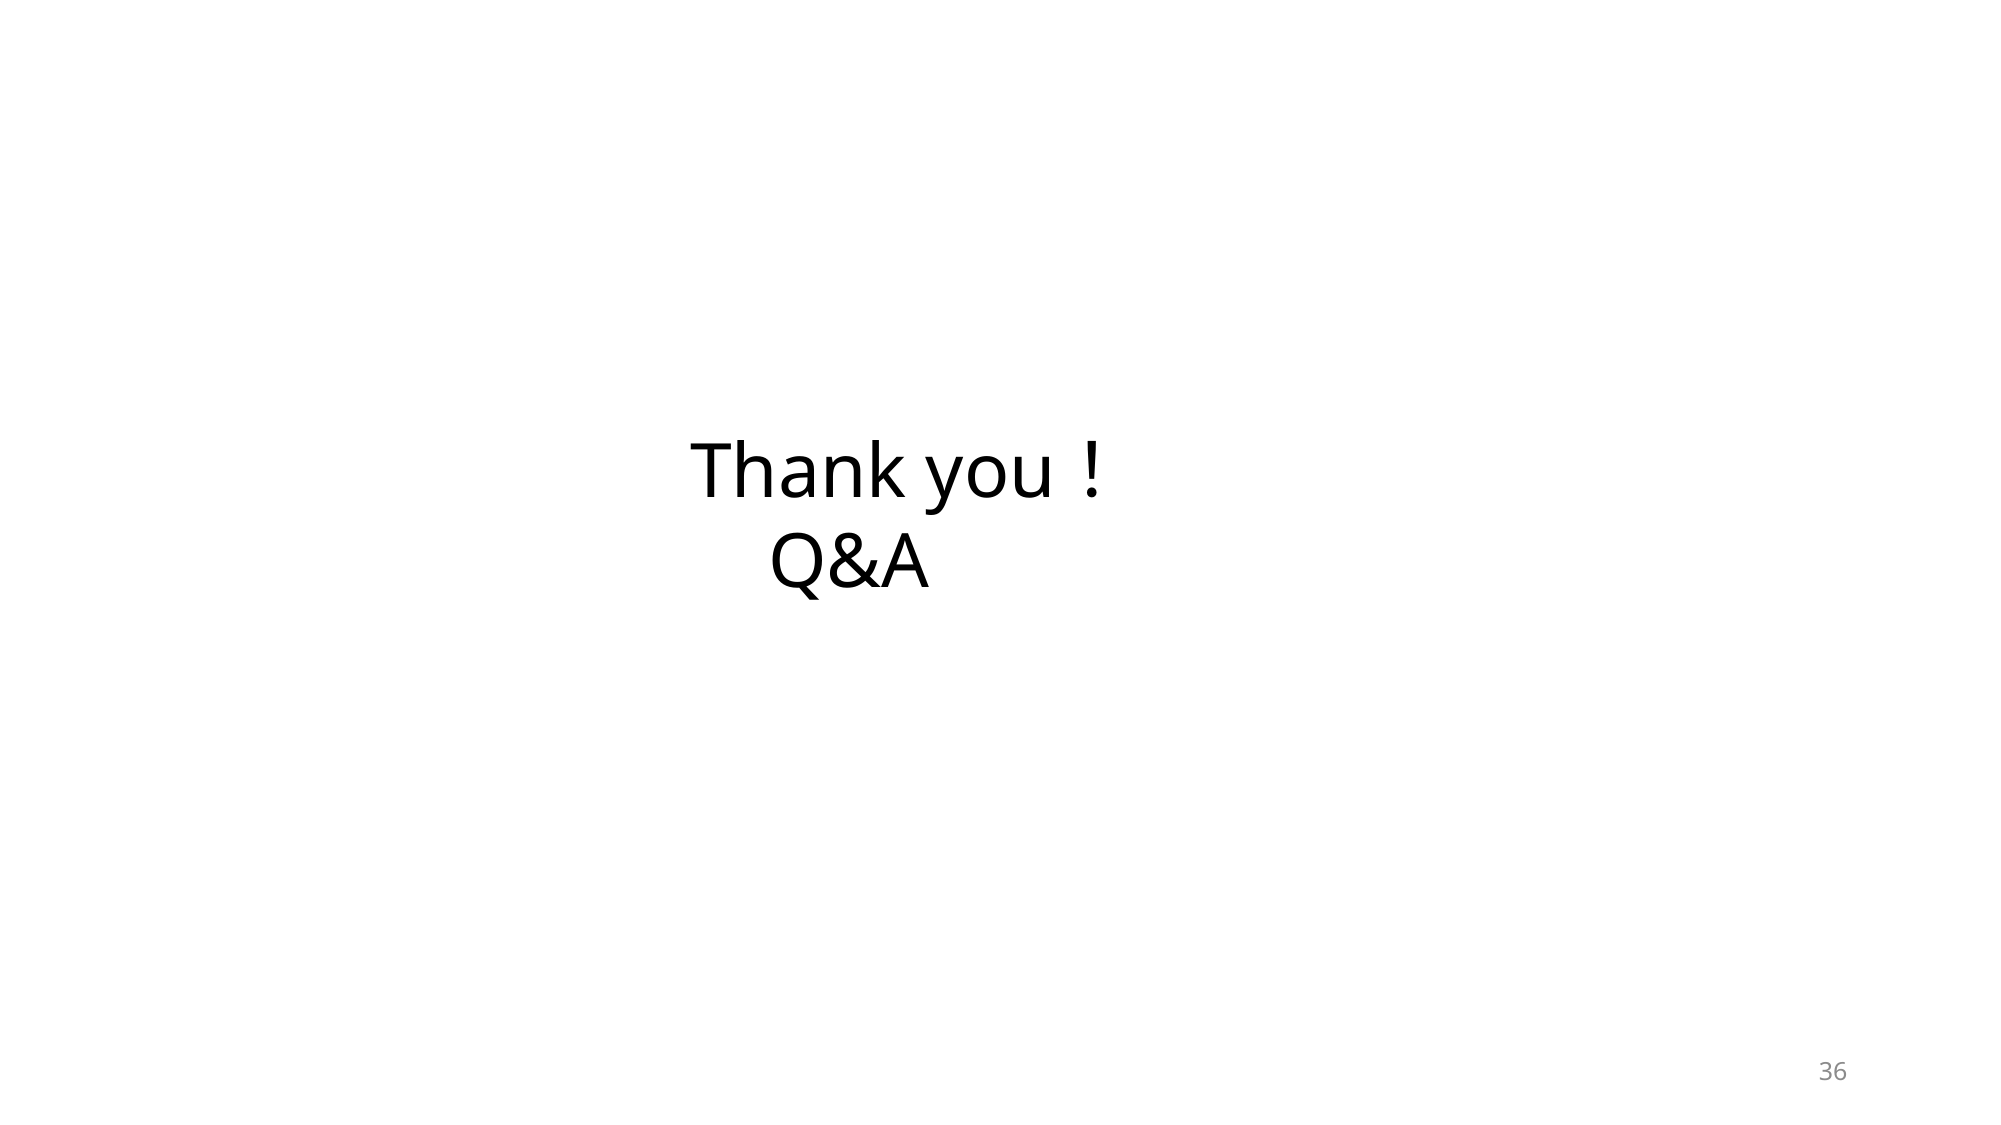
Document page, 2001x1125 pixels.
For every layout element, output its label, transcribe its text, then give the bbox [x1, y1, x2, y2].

slide_number 36 [1412, 1042, 1863, 1103]
text_box Thank you！ Q&A [675, 414, 1164, 610]
